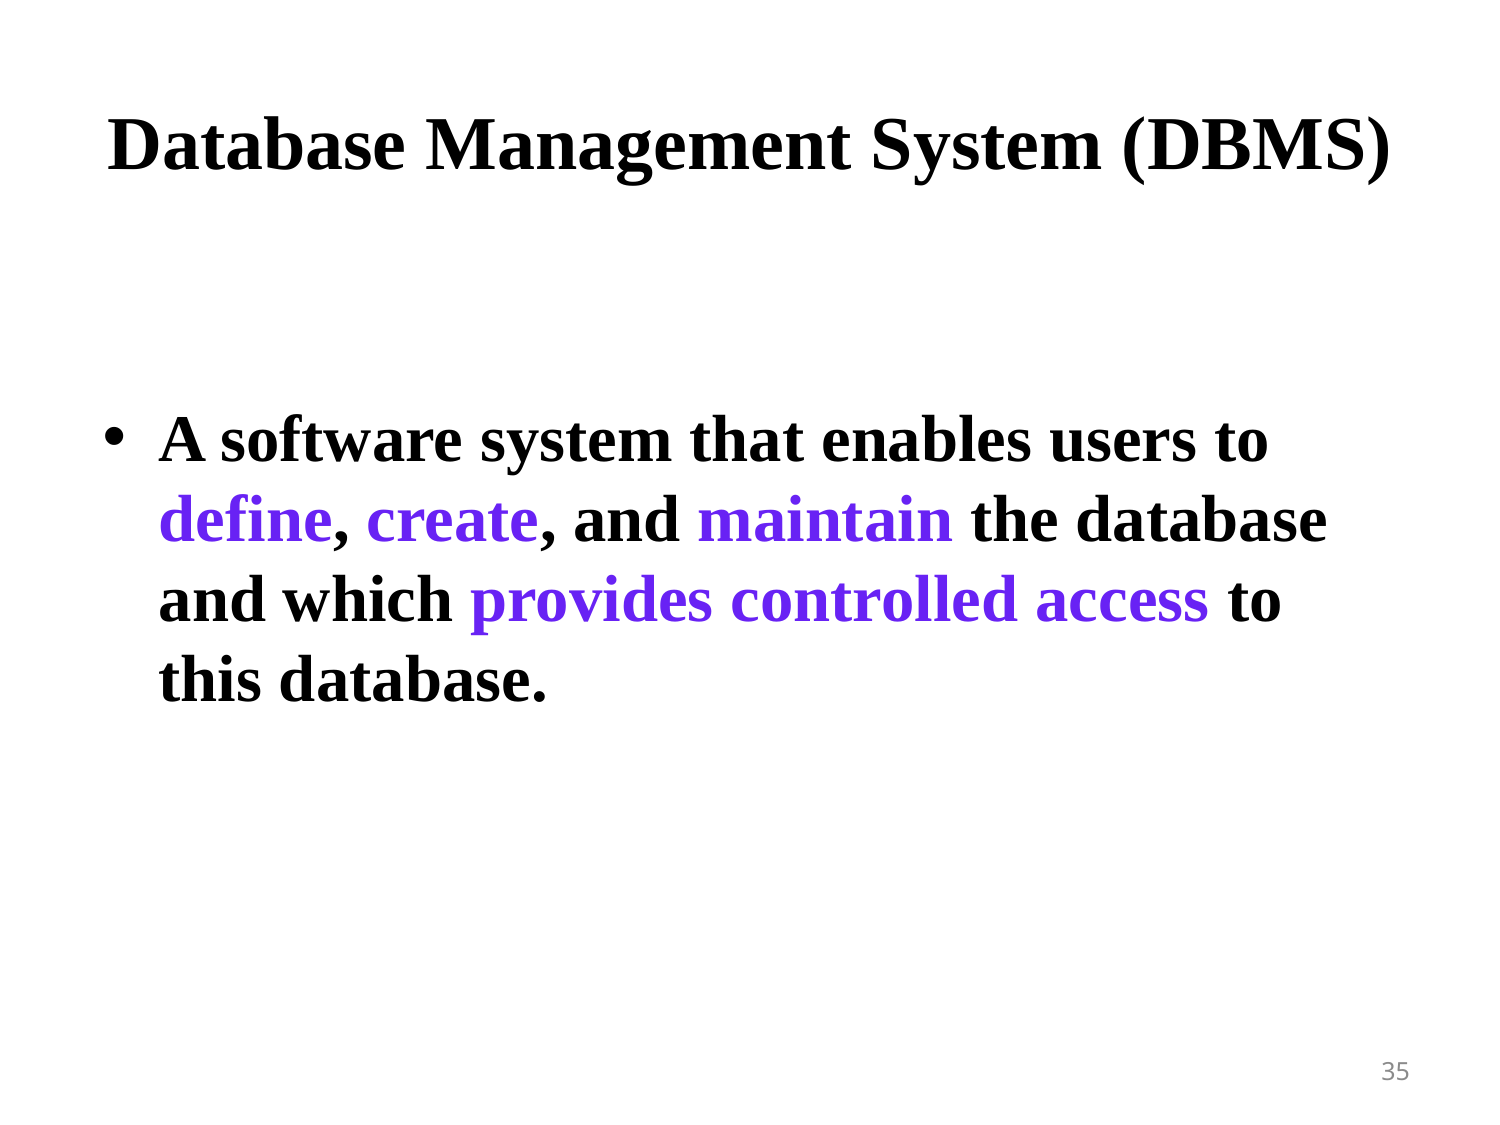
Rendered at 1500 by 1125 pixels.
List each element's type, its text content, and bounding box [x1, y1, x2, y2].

slide_number 35 [1074, 1042, 1425, 1103]
list A software system that enables users to define, create, and maintain the database and which provides controlled access to this database. [87, 387, 1356, 1063]
title Database Management System (DBMS) [75, 45, 1425, 233]
